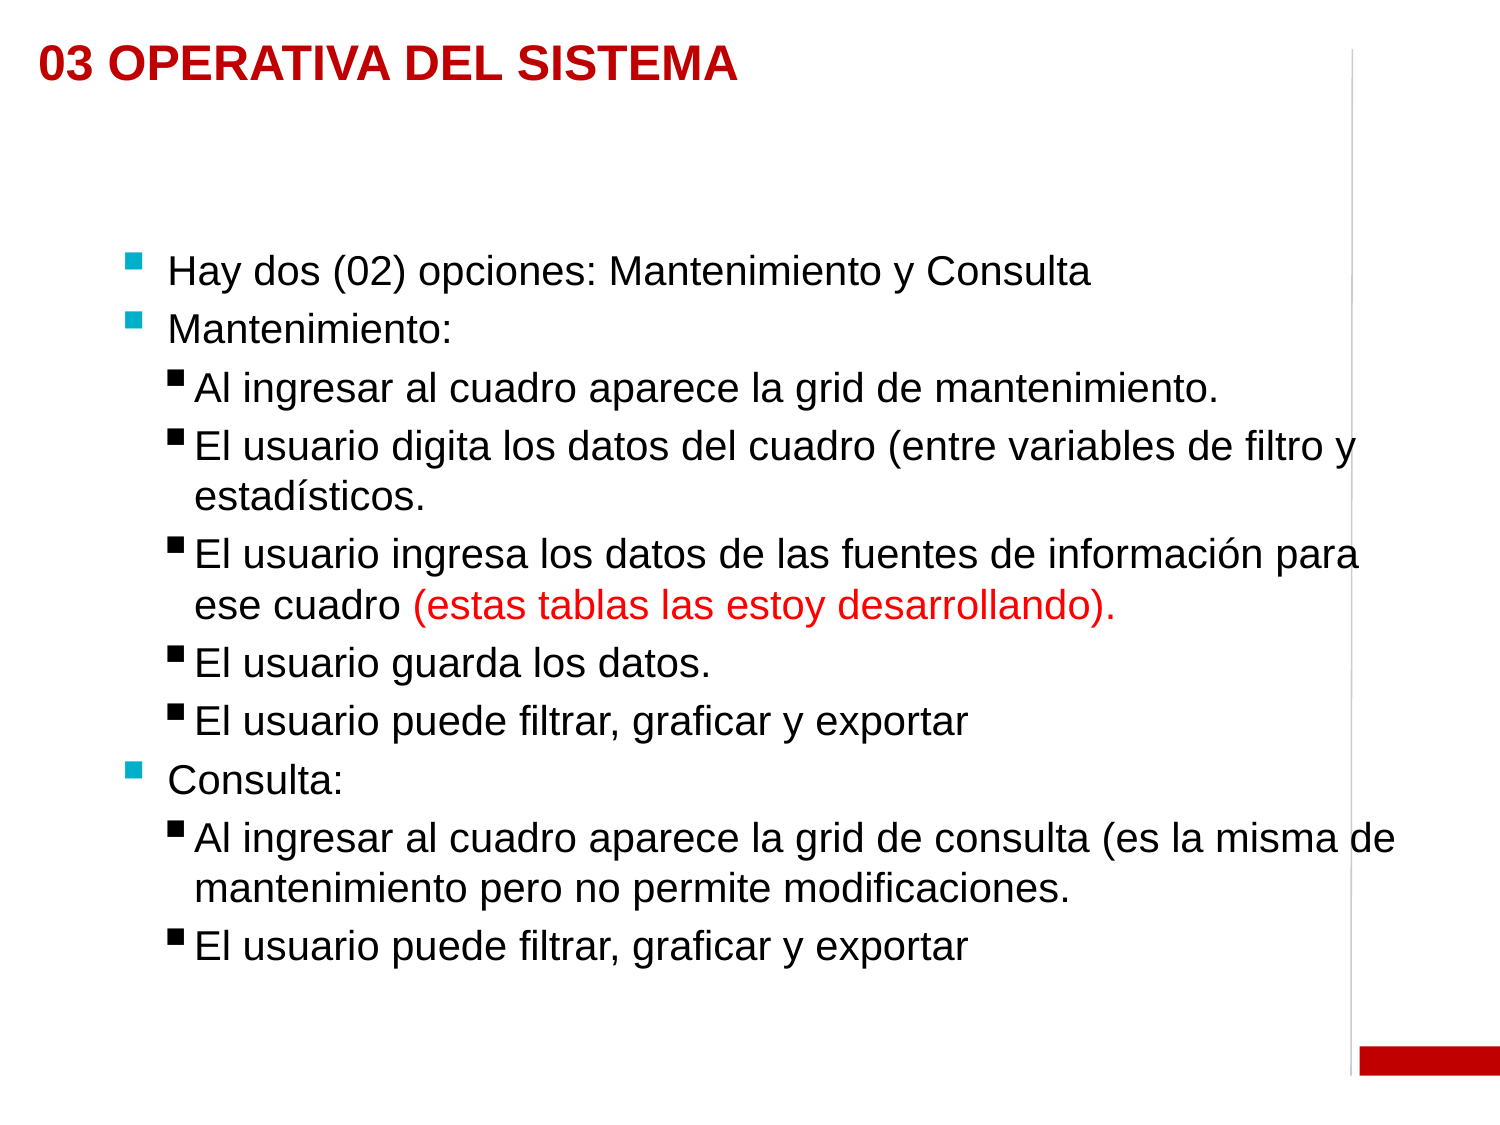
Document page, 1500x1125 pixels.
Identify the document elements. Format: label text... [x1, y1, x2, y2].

text_box 03 OPERATIVA DEL SISTEMA [23, 35, 1261, 196]
list Hay dos (02) opciones: Mantenimiento y Consulta Mantenimiento: Al ingresar al cuadro aparece la grid de mantenimiento. El usuario digita los datos del cuadro (entre variables de filtro y estadísticos. El usuario ingresa los datos de las fuentes de información para ese cuadro (estas tablas las estoy desarrollando). El usuario guarda los datos. El usuario puede filtrar, graficar y exportar Consulta: Al ingresar al cuadro aparece la grid de consulta (es la misma de mantenimiento pero no permite modificaciones. El usuario puede filtrar, graficar y exportar [105, 236, 1454, 1009]
